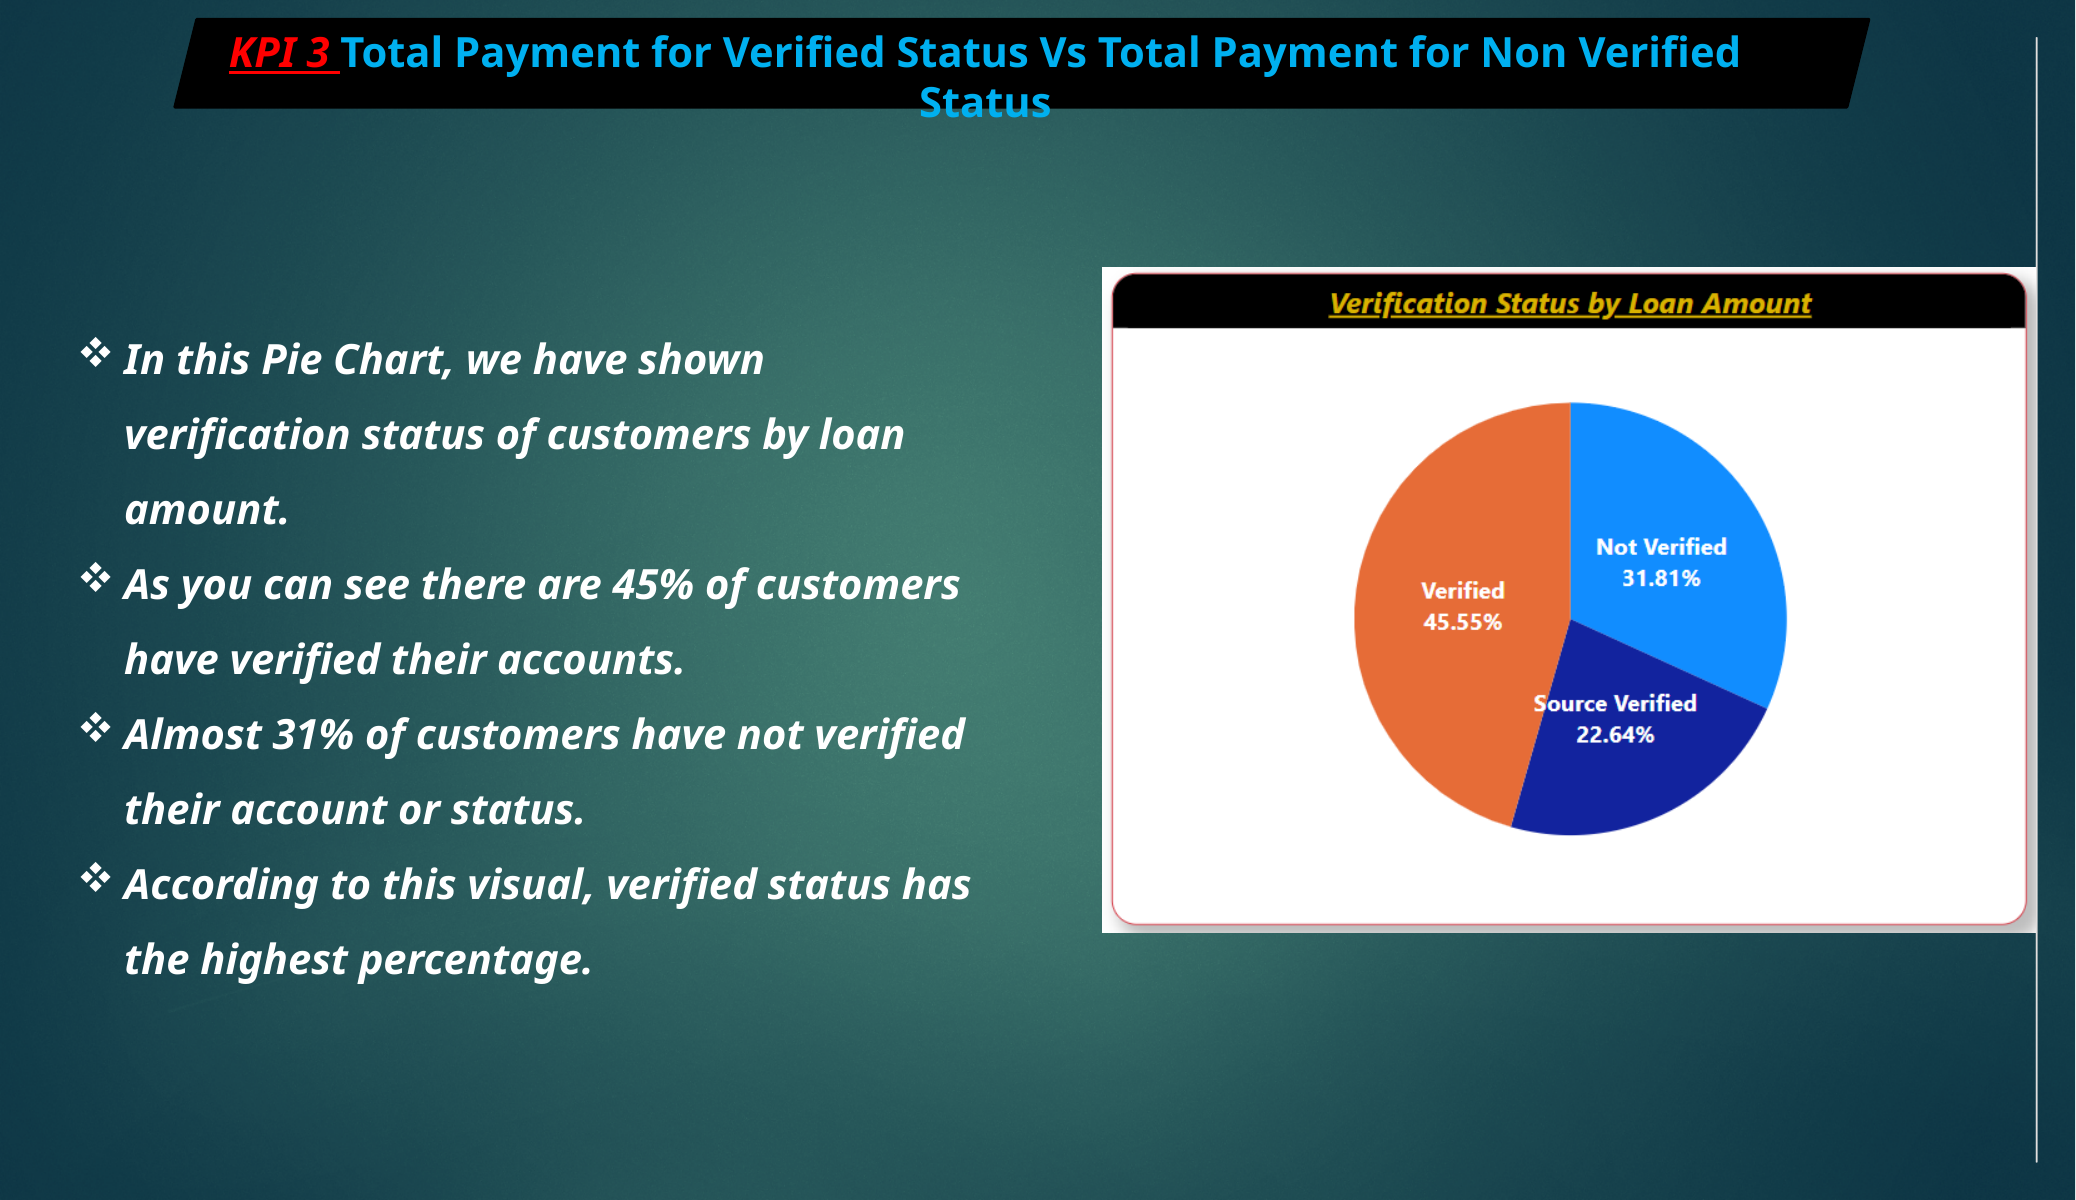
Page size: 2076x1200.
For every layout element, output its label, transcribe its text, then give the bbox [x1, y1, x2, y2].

text_box KPI 3 Total Payment for Verified Status Vs Total Payment for Non Verified Status [164, 18, 1807, 134]
text_box [196, 17, 1871, 109]
text_box In this Pie Chart, we have shown verification status of customers by loan amount. As you can see there are 45% of customers have verified their accounts. Almost 31% of customers have not verified their account or status. According to this visual, verified status has the highest percentage. [62, 300, 1005, 991]
picture [1101, 267, 2037, 933]
